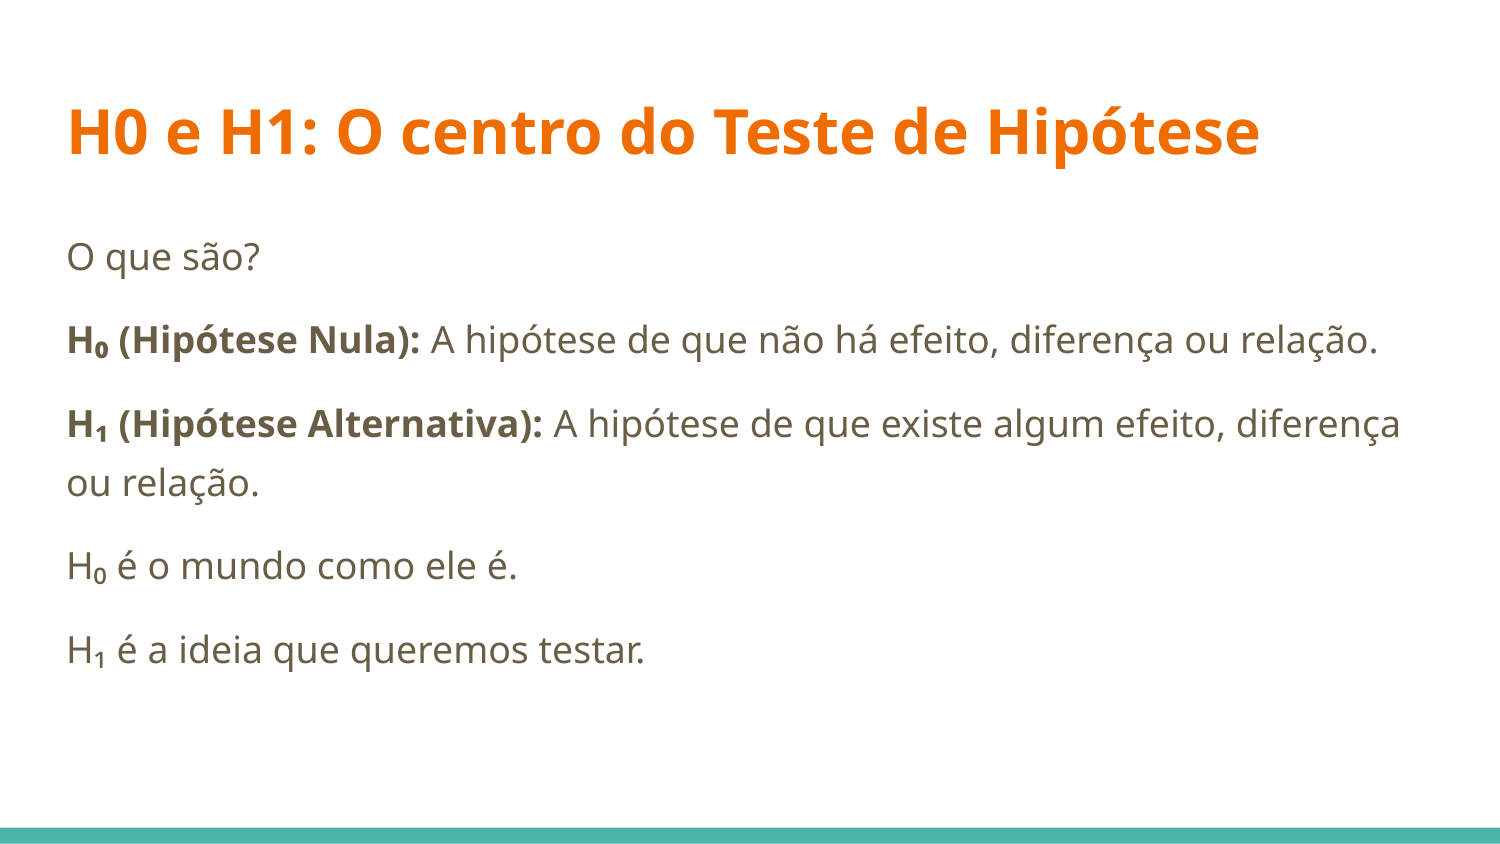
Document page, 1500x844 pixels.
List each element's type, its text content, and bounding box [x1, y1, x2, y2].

list O que são? H₀ (Hipótese Nula): A hipótese de que não há efeito, diferença ou relação. H₁ (Hipótese Alternativa): A hipótese de que existe algum efeito, diferença ou relação. H₀ é o mundo como ele é. H₁ é a ideia que queremos testar. [51, 207, 1449, 750]
title H0 e H1: O centro do Teste de Hipótese [51, 72, 1449, 189]
